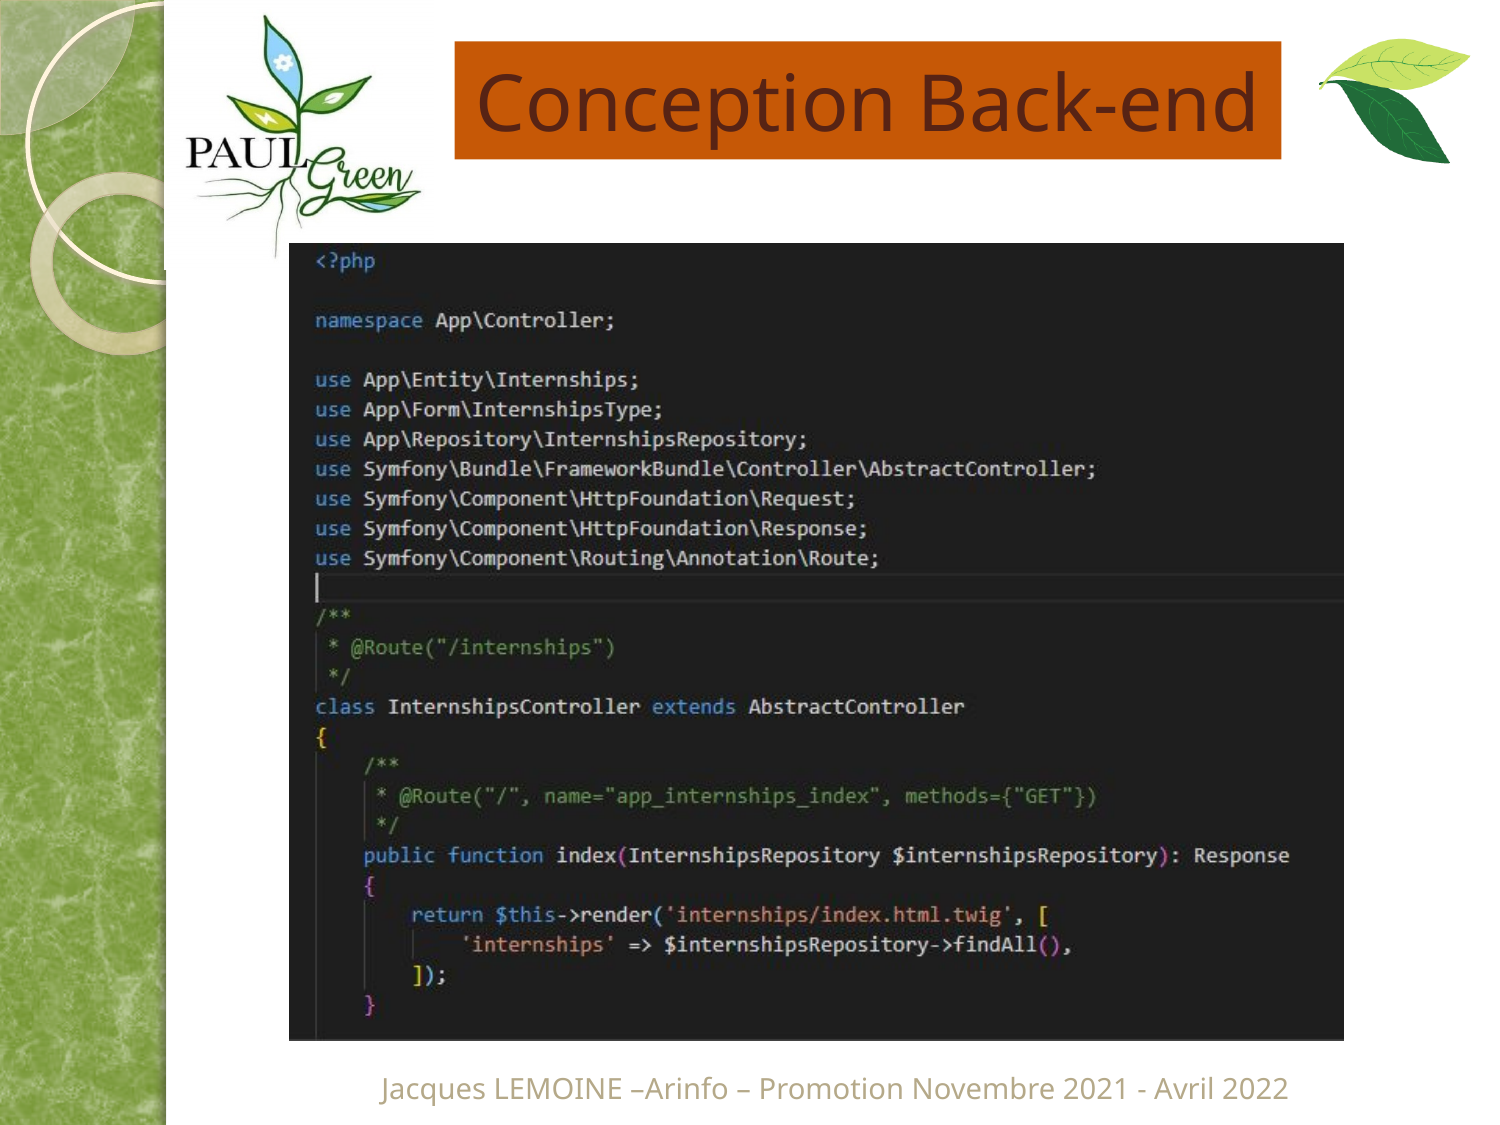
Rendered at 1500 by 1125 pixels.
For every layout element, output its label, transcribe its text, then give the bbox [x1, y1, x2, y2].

picture [1319, 27, 1477, 171]
footer Jacques LEMOINE –Arinfo – Promotion Novembre 2021 - Avril 2022 [171, 1046, 1500, 1113]
picture [163, 0, 1345, 1041]
title Conception Back-end [454, 41, 1282, 160]
